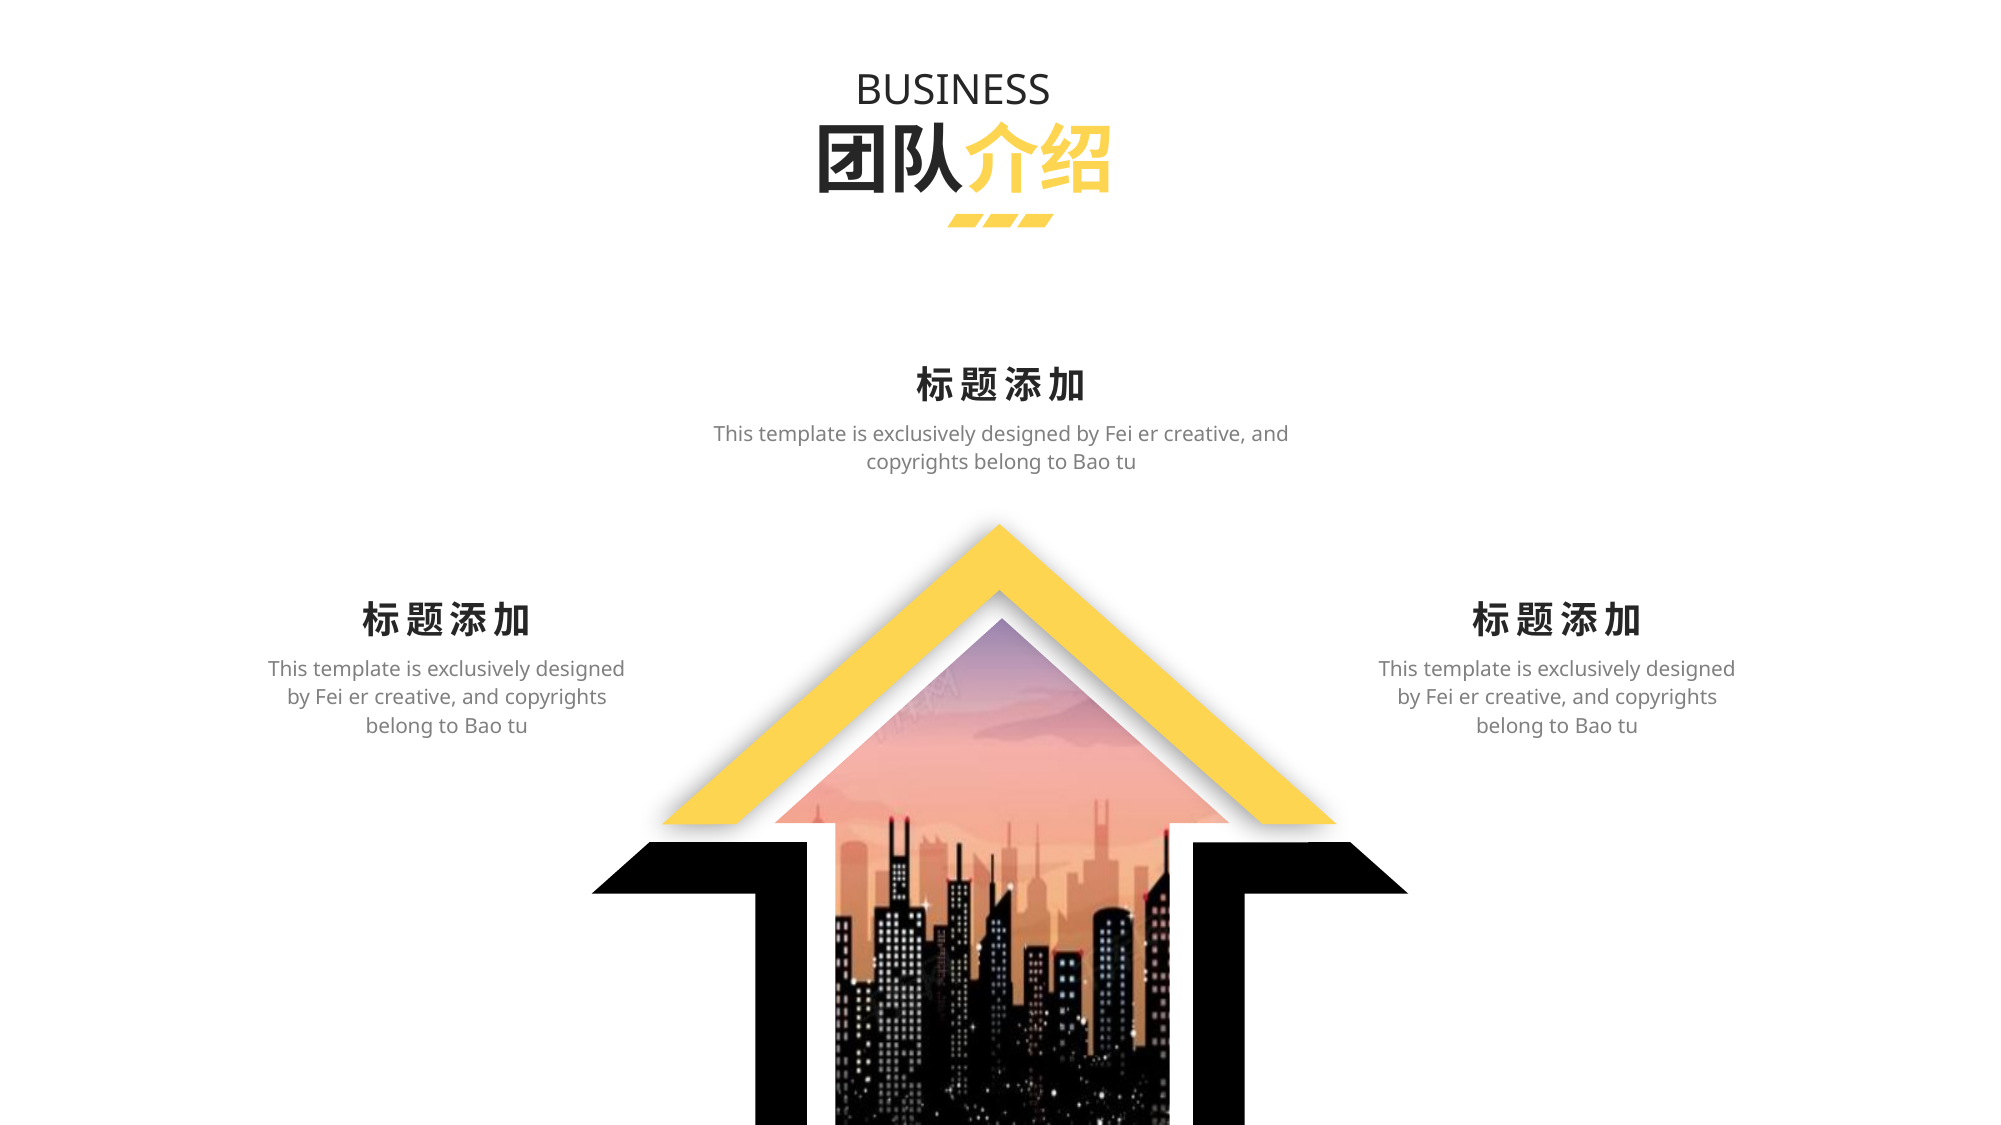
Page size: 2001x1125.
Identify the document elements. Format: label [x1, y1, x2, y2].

text_box [591, 842, 807, 1125]
text_box [245, 589, 649, 744]
text_box [1193, 842, 1409, 1125]
text_box [659, 522, 1340, 826]
text_box [799, 55, 1202, 228]
text_box [1355, 589, 1759, 744]
text_box [695, 353, 1307, 480]
text_box [771, 623, 1226, 1125]
